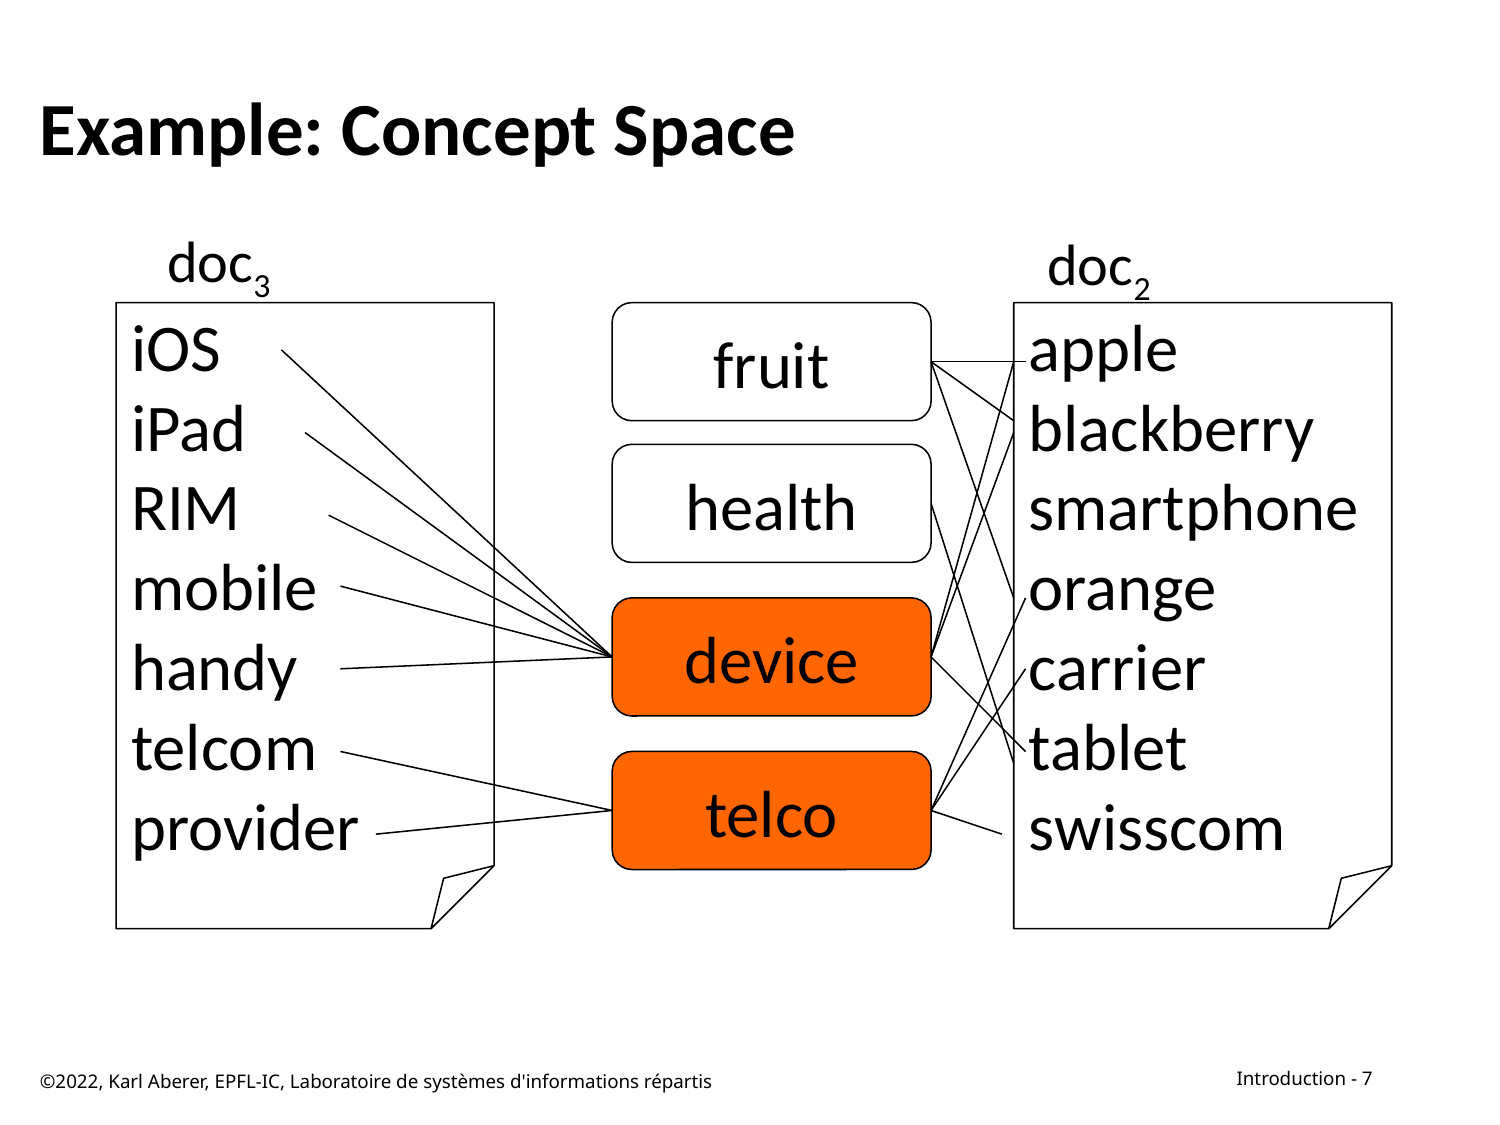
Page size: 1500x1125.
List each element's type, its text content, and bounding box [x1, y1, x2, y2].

text_box health [619, 444, 924, 563]
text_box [281, 349, 613, 658]
text_box iOS iPad RIM mobile handy telcom provider [116, 302, 495, 929]
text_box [930, 597, 1026, 811]
text_box device [612, 597, 924, 716]
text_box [340, 656, 613, 669]
text_box doc3 [152, 216, 286, 312]
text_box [328, 514, 613, 658]
footer ©2022, Karl Aberer, EPFL-IC, Laboratoire de systèmes d'informations répartis [24, 1062, 988, 1101]
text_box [930, 819, 1003, 835]
text_box fruit [612, 302, 932, 421]
text_box telco [612, 751, 932, 870]
title Example: Concept Space [24, 49, 1388, 201]
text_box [930, 432, 1014, 597]
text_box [375, 810, 613, 835]
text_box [340, 585, 613, 656]
text_box apple blackberry smartphone orange carrier tablet swisscom [1013, 302, 1392, 929]
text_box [930, 361, 1014, 431]
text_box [304, 432, 613, 658]
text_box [340, 751, 613, 811]
text_box doc2 [1032, 219, 1166, 315]
